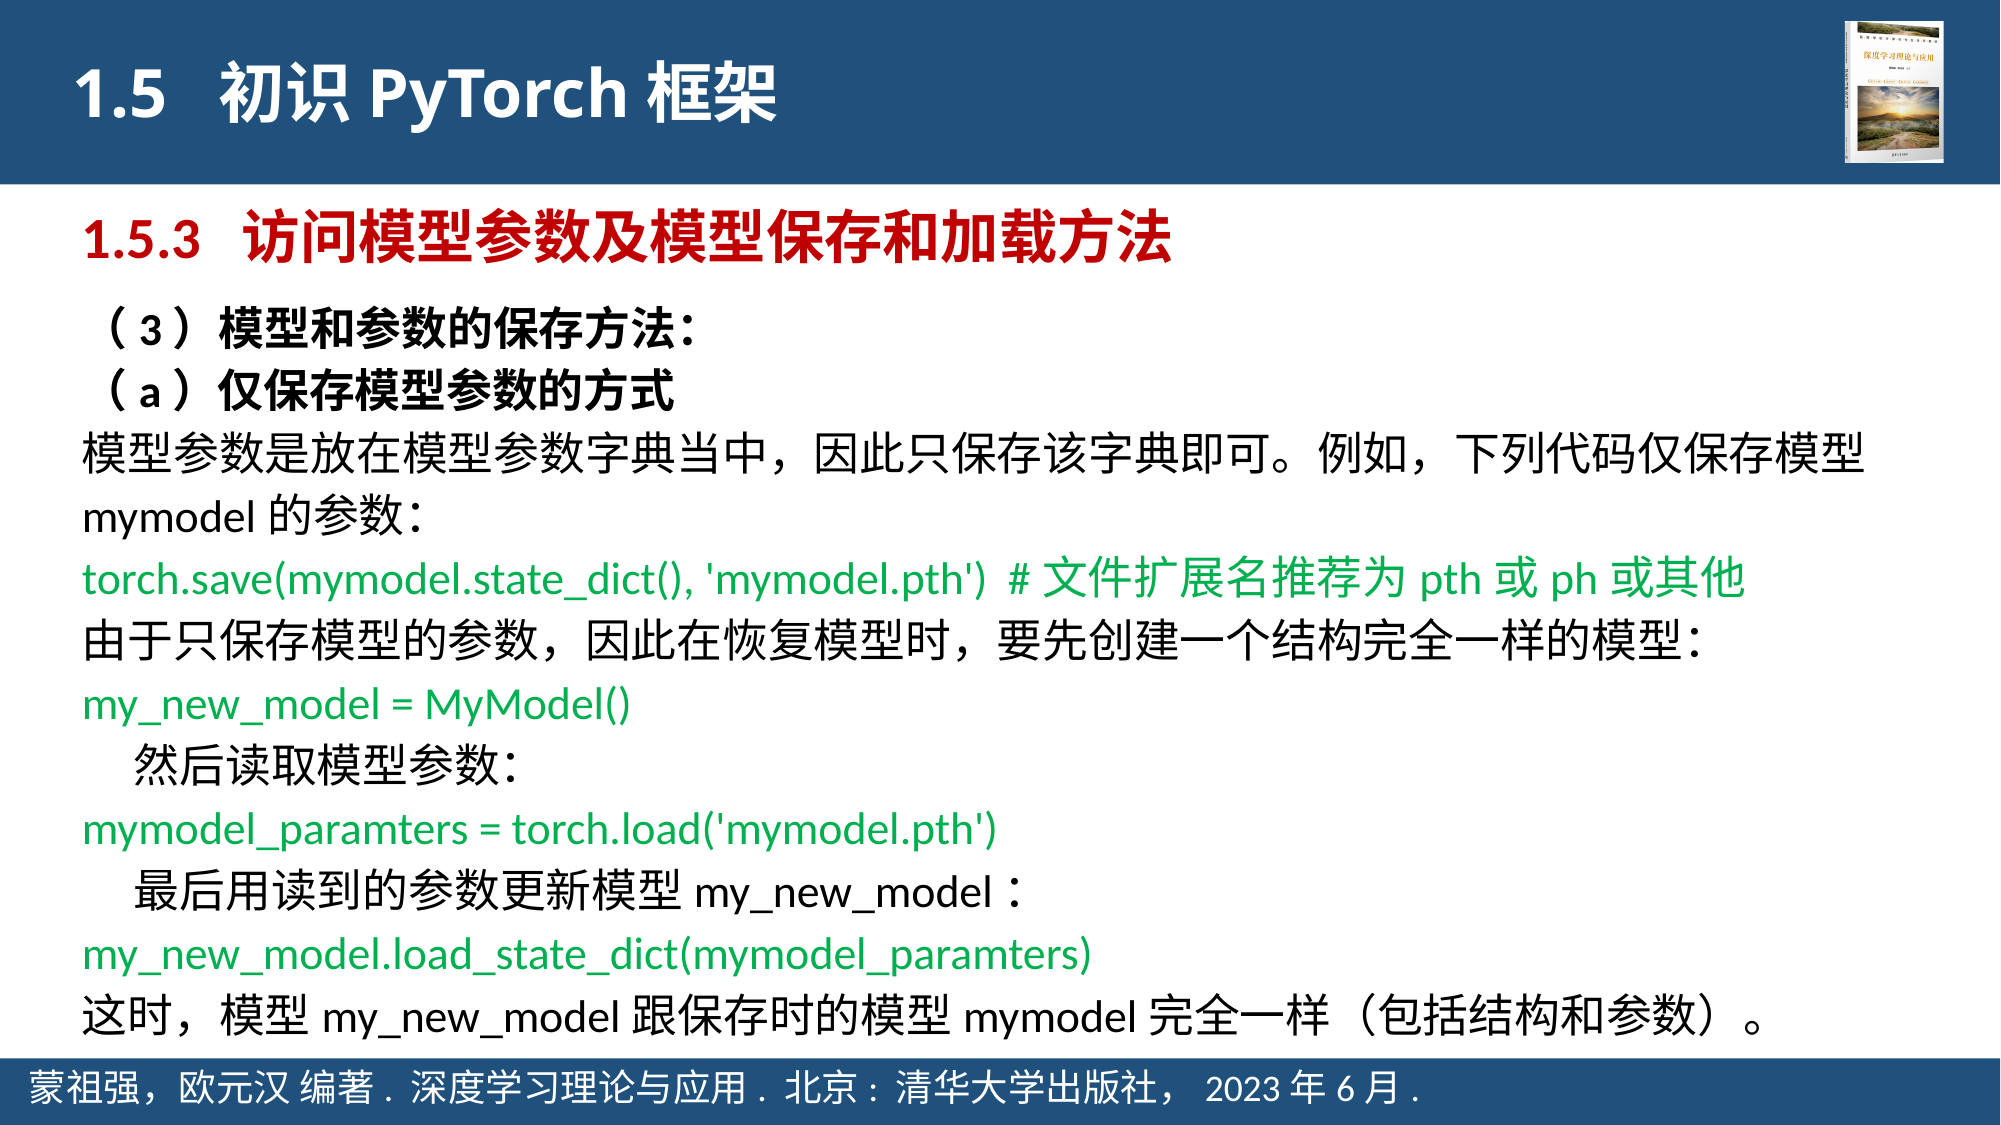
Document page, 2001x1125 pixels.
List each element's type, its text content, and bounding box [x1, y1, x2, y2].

text_box 1.5 初识PyTorch框架 [55, 42, 1555, 140]
text_box 1.5.3 访问模型参数及模型保存和加载方法 [67, 192, 1933, 278]
text_box （3）模型和参数的保存方法： （a）仅保存模型参数的方式 模型参数是放在模型参数字典当中，因此只保存该字典即可。例如，下列代码仅保存模型mymodel的参数： torch.save(mymodel.state_dict(), 'mymodel.pth') #文件扩展名推荐为pth或ph或其他 由于只保存模型的参数，因此在恢复模型时，要先创建一个结构完全一样的模型： my_new_model = MyModel() 然后读取模型参数： mymodel_paramters = torch.load('mymodel.pth') 最后用读到的参数更新模型my_new_model： my_new_model.load_state_dict(mymodel_paramters) 这时，模型my_new_model跟保存时的模型mymodel完全一样（包括结构和参数）。 [67, 284, 1969, 1049]
picture [1844, 21, 1944, 163]
